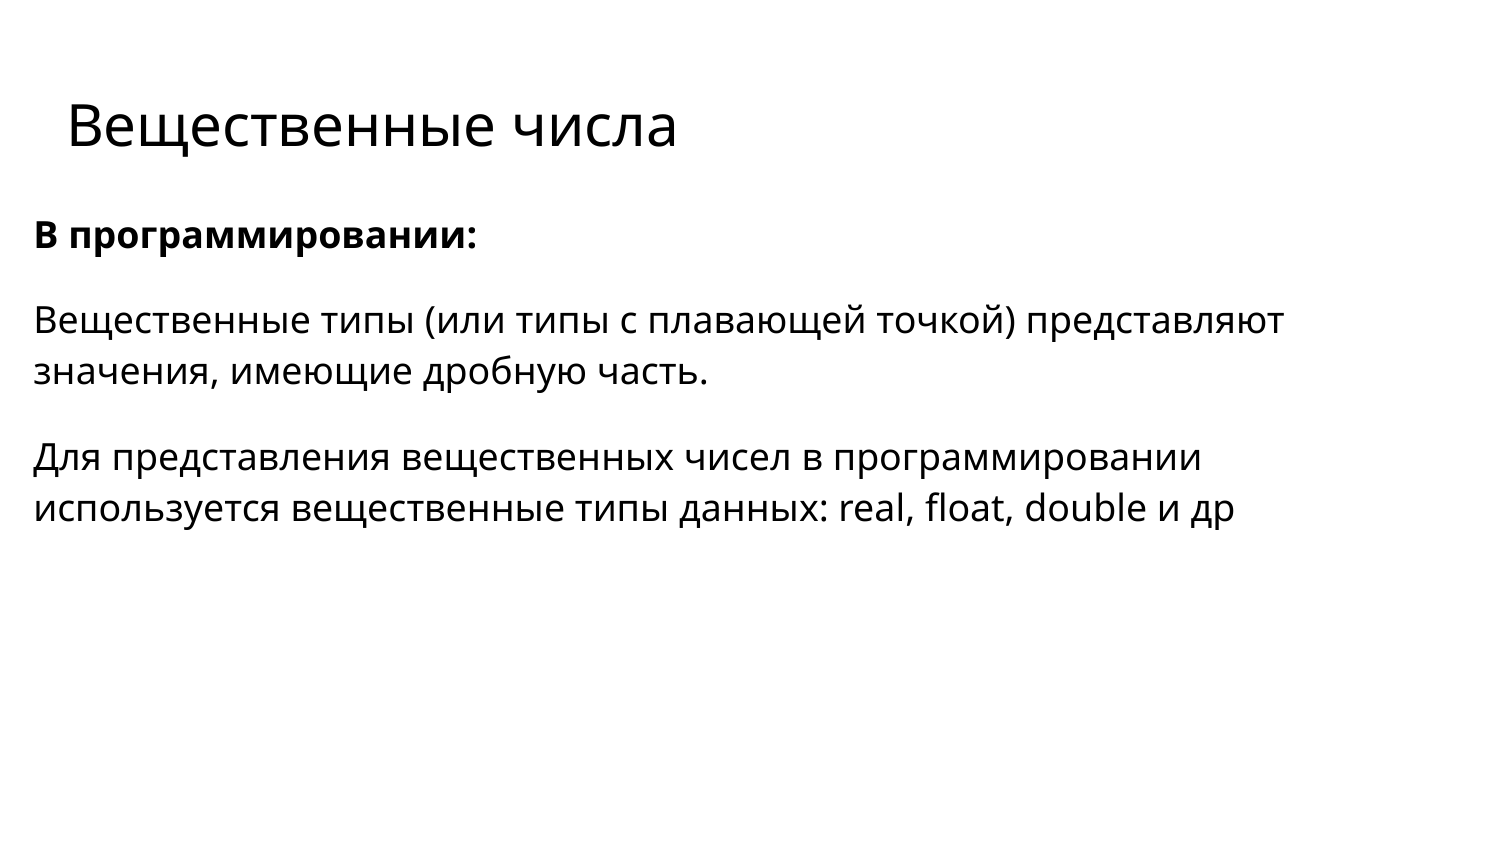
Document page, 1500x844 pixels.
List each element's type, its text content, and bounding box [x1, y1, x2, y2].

title Вещественные числа [51, 72, 1449, 167]
list В программировании: Вещественные типы (или типы с плавающей точкой) представляют значения, имеющие дробную часть. Для представления вещественных чисел в программировании используется вещественные типы данных: real, float, double и др [18, 189, 1470, 750]
